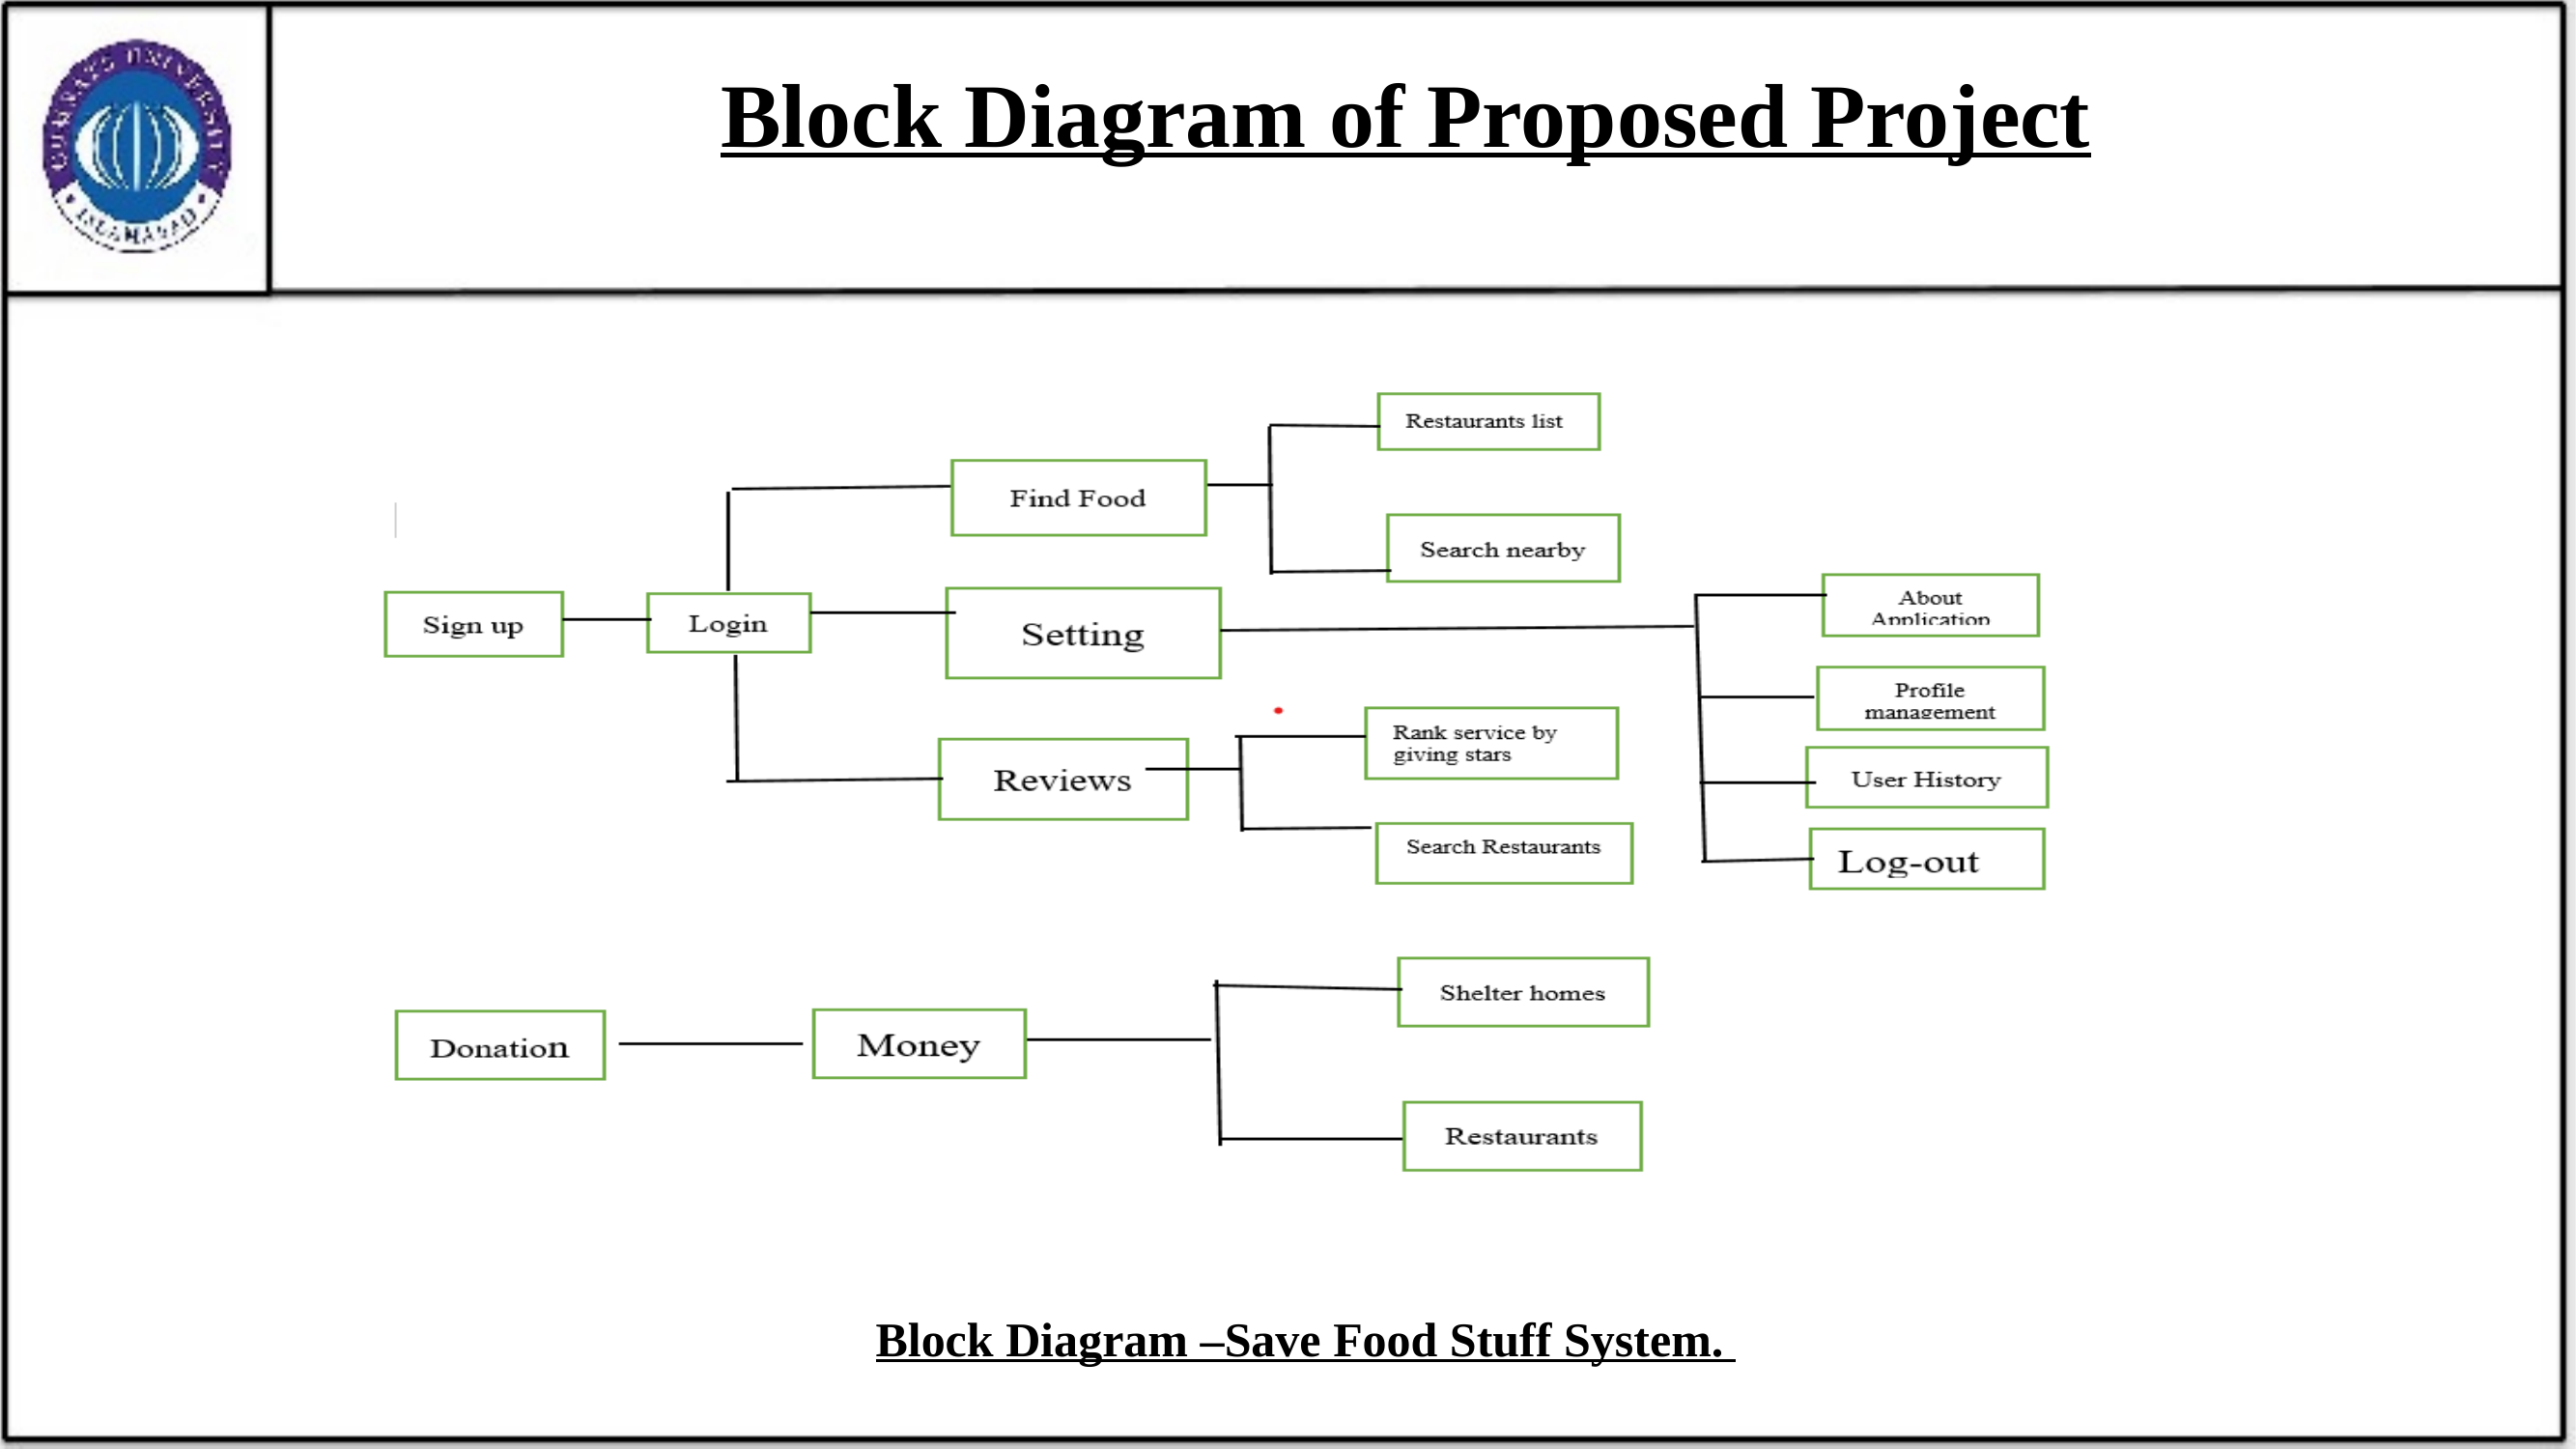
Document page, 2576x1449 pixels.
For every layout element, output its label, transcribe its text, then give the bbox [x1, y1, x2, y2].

text_box [56, 337, 2520, 1304]
picture [0, 0, 2576, 1449]
text_box Block Diagram –Save Food Stuff System. [732, 1300, 1880, 1374]
title Block Diagram of Proposed Project [425, 48, 2387, 230]
